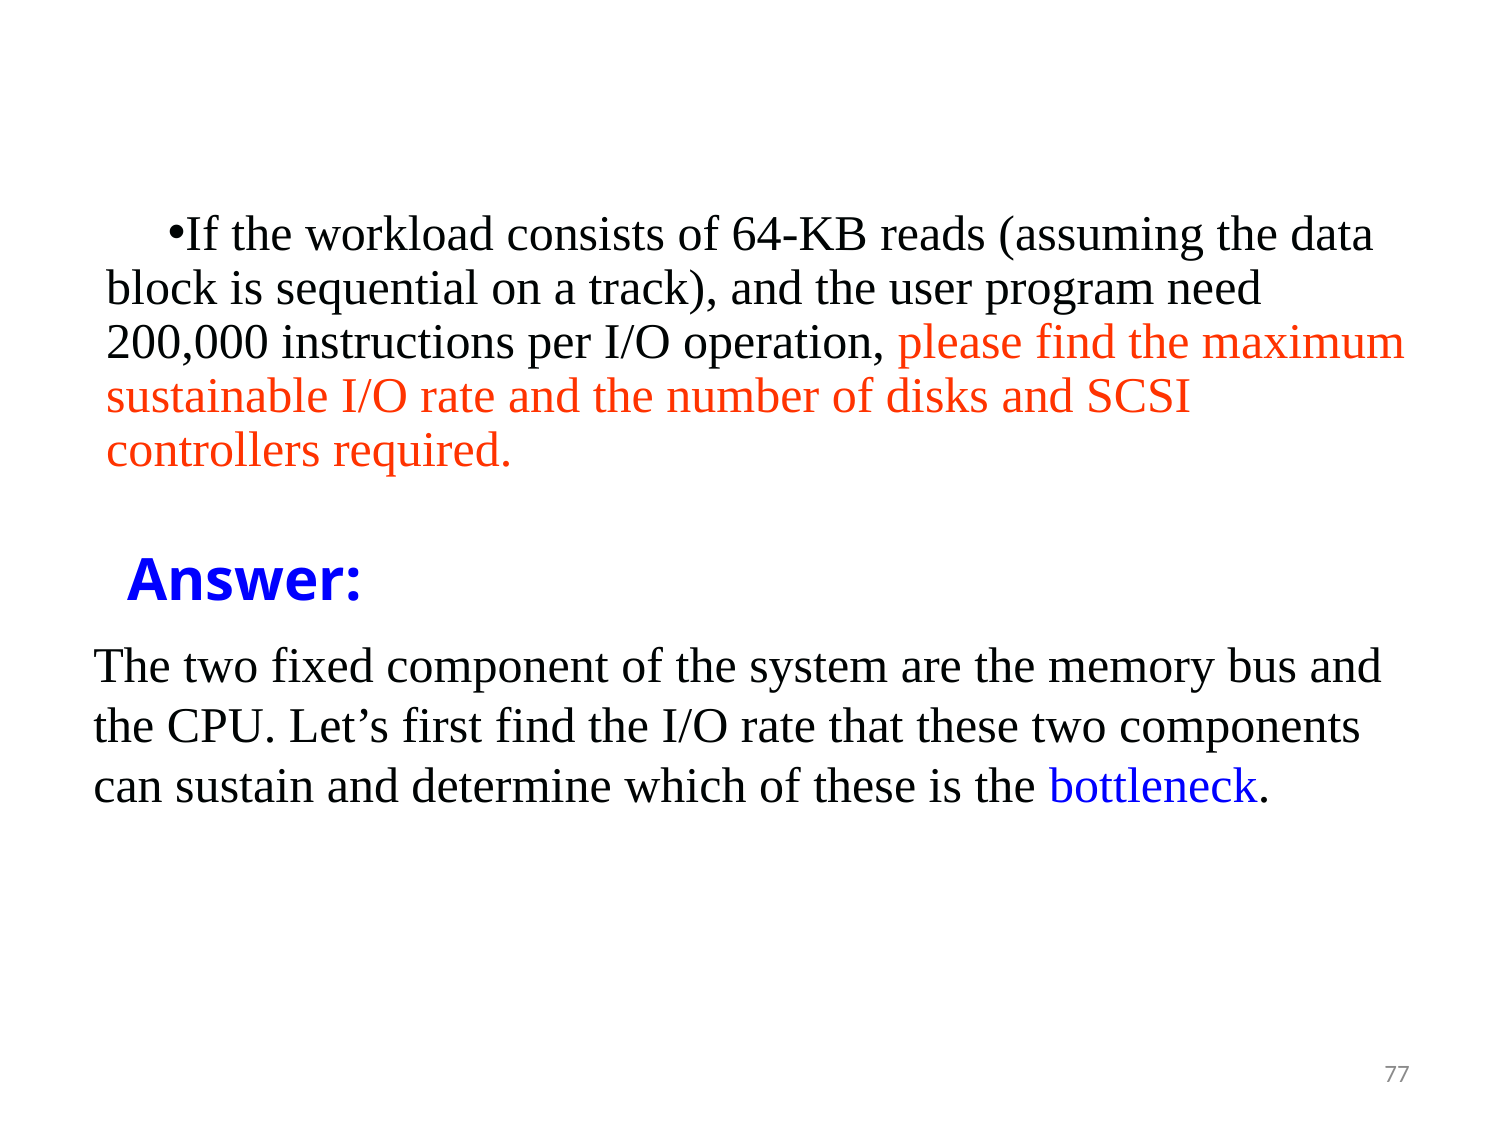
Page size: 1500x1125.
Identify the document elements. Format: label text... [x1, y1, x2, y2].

text_box The two fixed component of the system are the memory bus and the CPU. Let’s first find the I/O rate that these two components can sustain and determine which of these is the bottleneck. [78, 624, 1421, 938]
text_box If the workload consists of 64-KB reads (assuming the data block is sequential on a track), and the user program need 200,000 instructions per I/O operation, please find the maximum sustainable I/O rate and the number of disks and SCSI controllers required. [75, 200, 1425, 513]
text_box 77 [1074, 1042, 1425, 1103]
text_box Answer: [112, 534, 400, 620]
